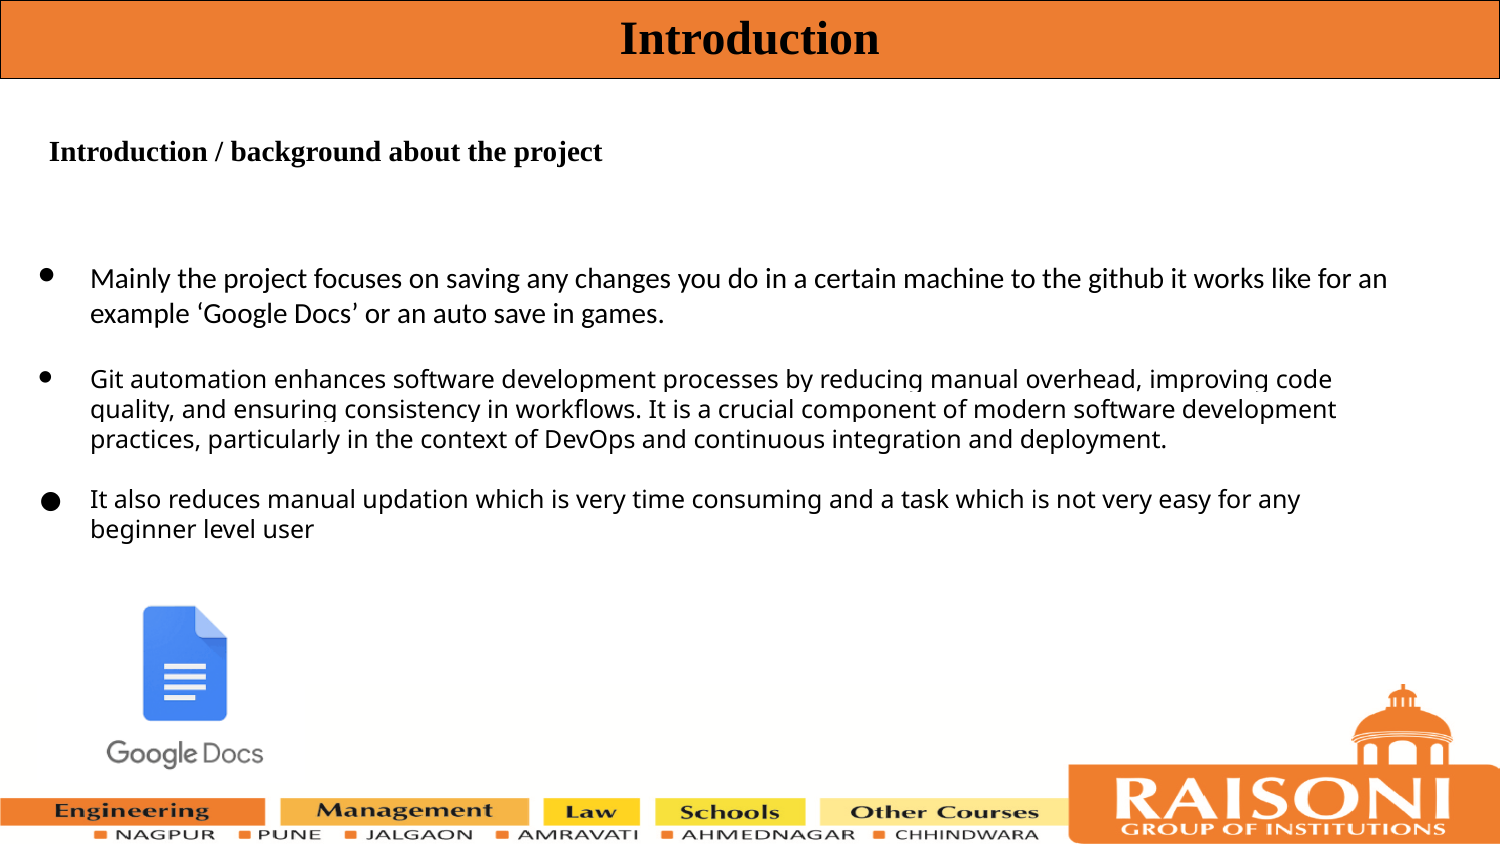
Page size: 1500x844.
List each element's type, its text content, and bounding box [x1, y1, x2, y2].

picture [0, 564, 1500, 844]
text_box Mainly the project focuses on saving any changes you do in a certain machine to the github it works like for an example ‘Google Docs’ or an auto save in games. Git automation enhances software development processes by reducing manual overhead, improving code quality, and ensuring consistency in workflows. It is a crucial component of modern software development practices, particularly in the context of DevOps and continuous integration and deployment. It also reduces manual updation which is very time consuming and a task which is not very easy for any beginner level user [0, 244, 1408, 682]
text_box Introduction [0, 0, 1500, 79]
text_box Introduction / background about the project [37, 126, 919, 173]
